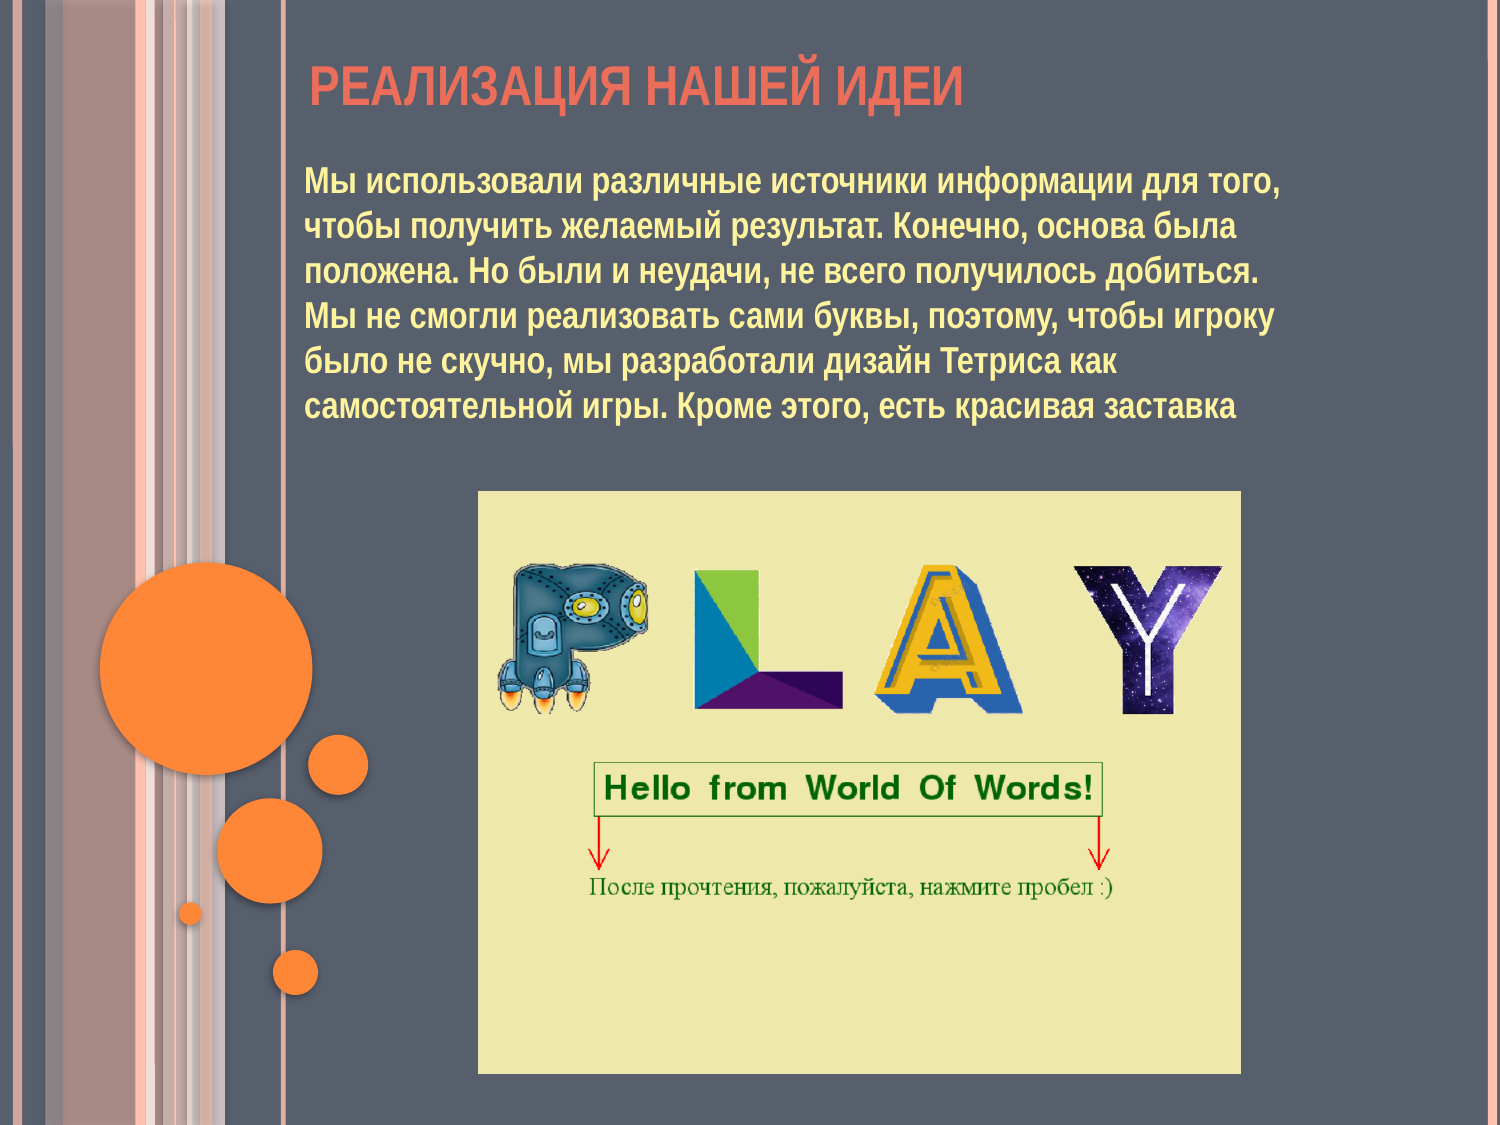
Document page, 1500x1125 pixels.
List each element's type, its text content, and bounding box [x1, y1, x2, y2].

picture [477, 491, 1241, 1075]
list Мы использовали различные источники информации для того, чтобы получить желаемый результат. Конечно, основа была положена. Но были и неудачи, не всего получилось добиться. Мы не смогли реализовать сами буквы, поэтому, чтобы игроку было не скучно, мы разработали дизайн Тетриса как самостоятельной игры. Кроме этого, есть красивая заставка [289, 149, 1302, 1047]
title Реализация нашей идеи [280, 19, 1439, 126]
